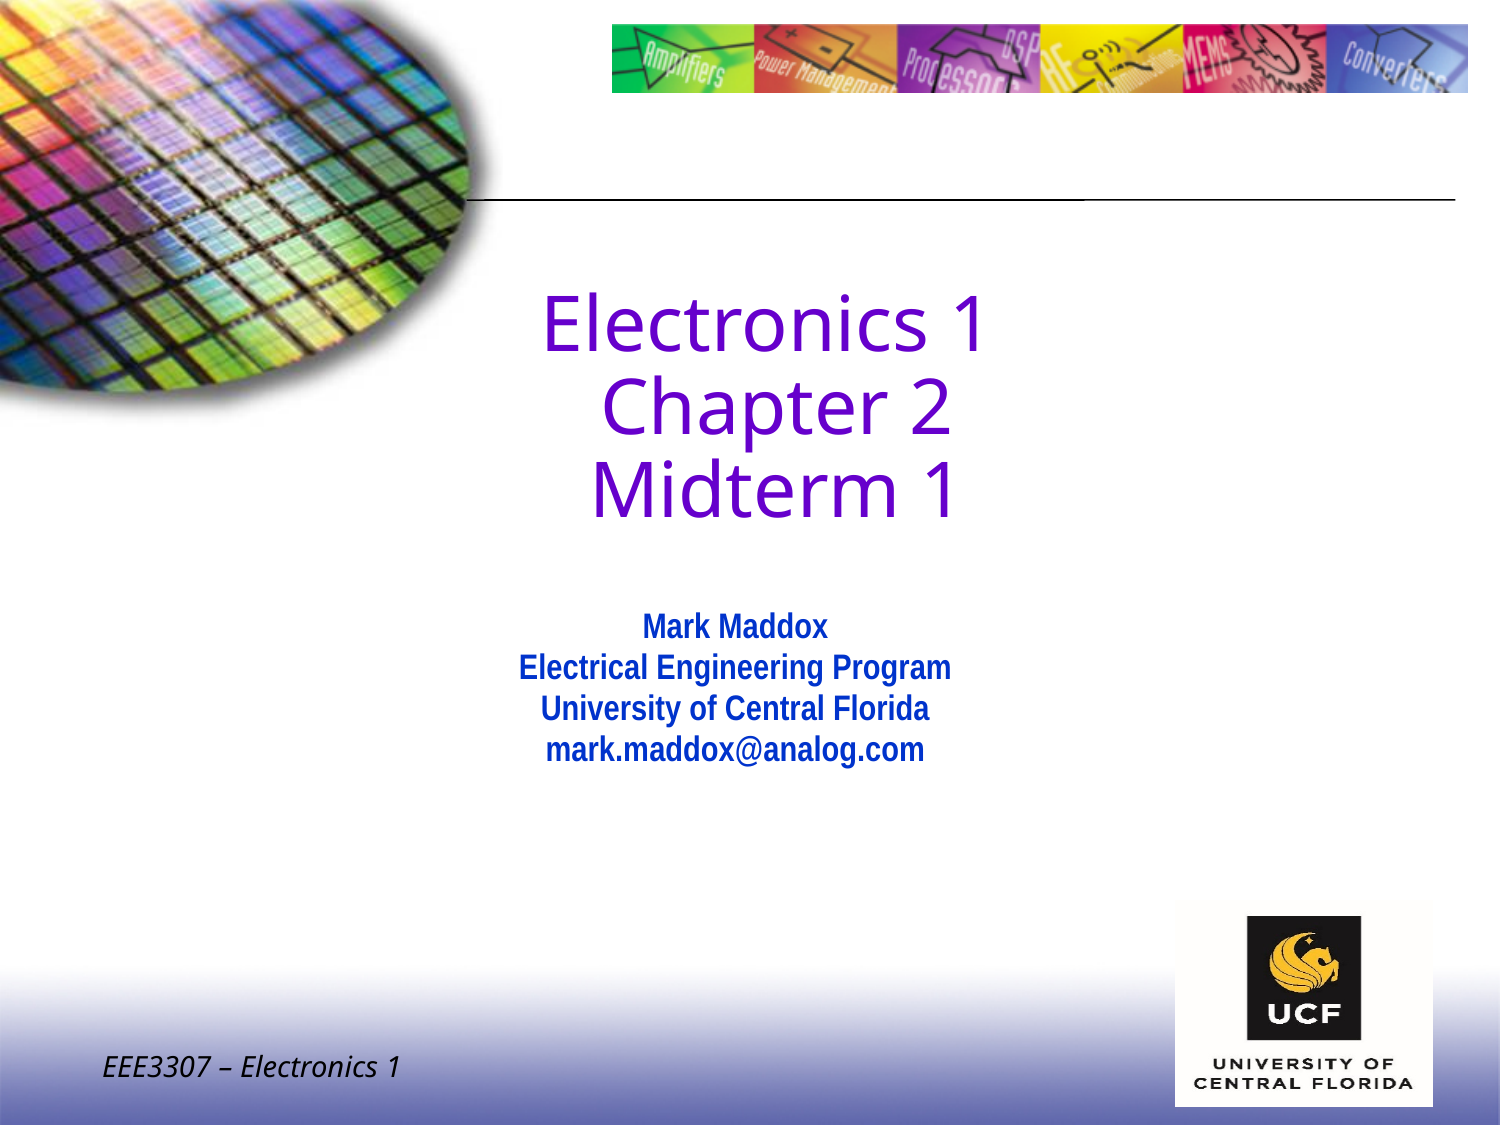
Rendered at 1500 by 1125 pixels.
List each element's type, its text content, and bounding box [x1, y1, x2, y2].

picture [0, 900, 1500, 1125]
picture [612, 24, 1468, 93]
title Electronics 1 Chapter 2 Midterm 1 [174, 237, 1380, 550]
picture [0, 0, 503, 437]
subtitle Mark Maddox Electrical Engineering Program University of Central Florida mark.maddox@analog.com [313, 603, 1158, 870]
